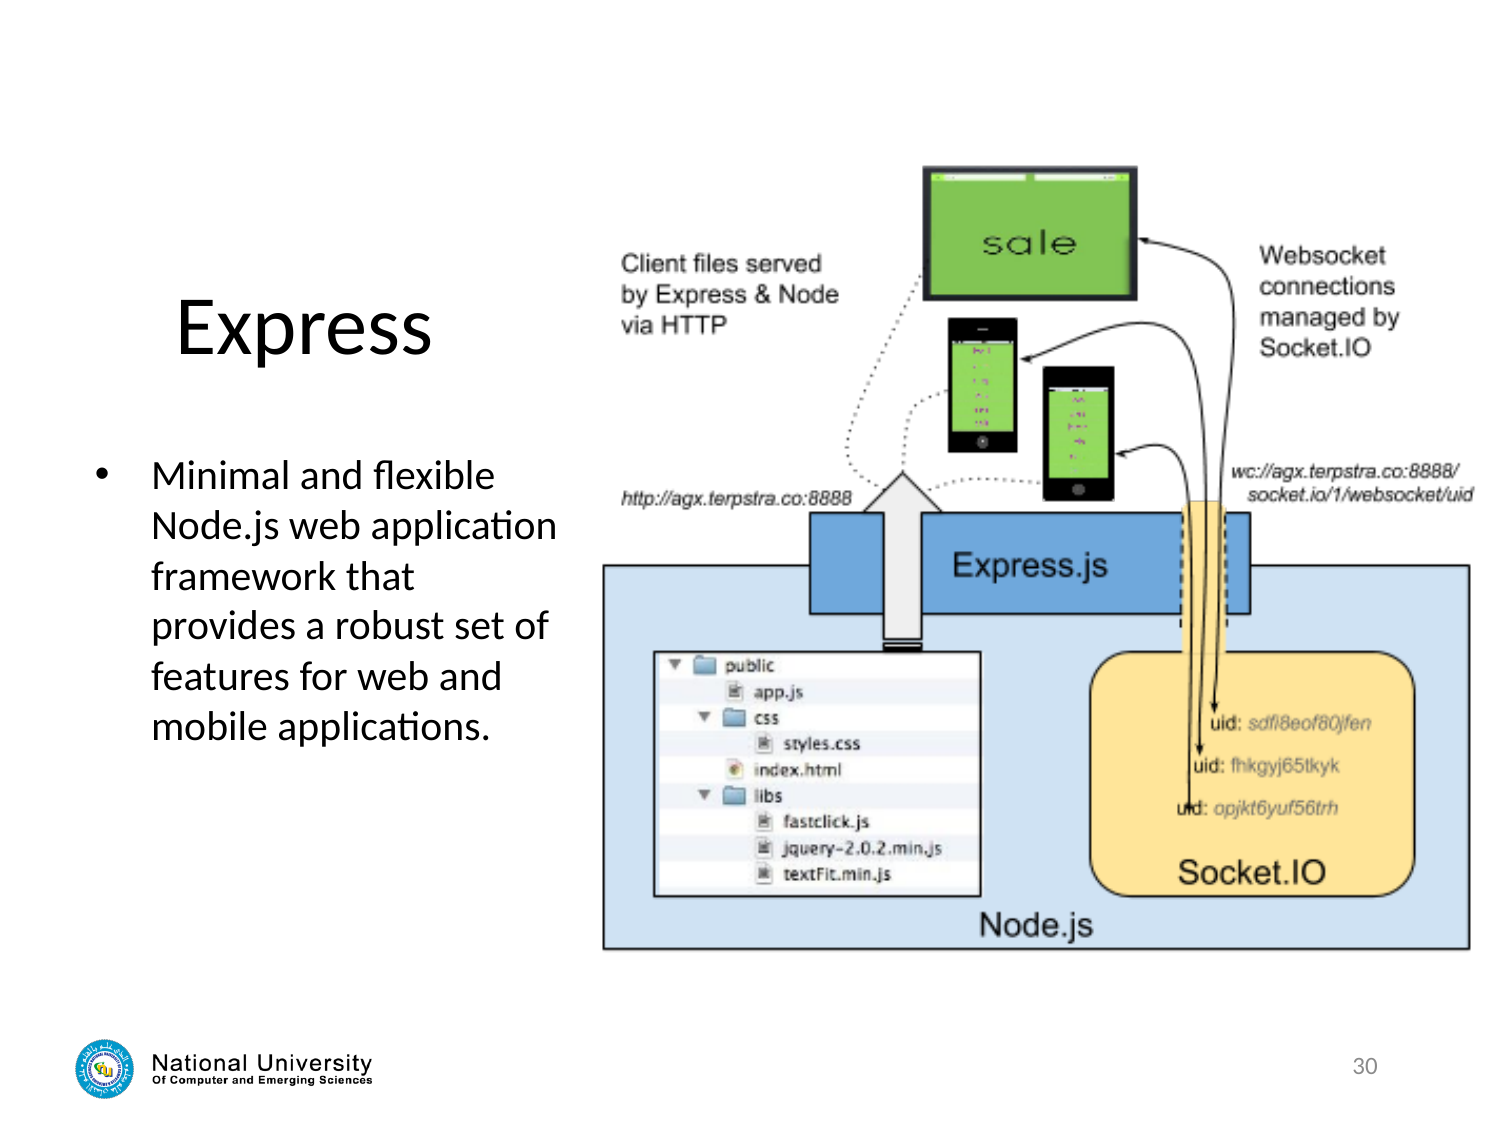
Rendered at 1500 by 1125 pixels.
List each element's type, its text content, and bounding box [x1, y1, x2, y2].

picture [87, 1052, 122, 1086]
picture [111, 1074, 134, 1099]
picture [583, 154, 1491, 971]
title Express [79, 218, 530, 425]
slide_number 30 [1337, 1034, 1425, 1095]
picture [75, 1039, 98, 1065]
list Minimal and flexible Node.js web application framework that provides a robust set of features for web and mobile applications. [79, 440, 578, 907]
picture [111, 1039, 134, 1064]
picture [151, 1034, 382, 1104]
picture [75, 1075, 100, 1099]
